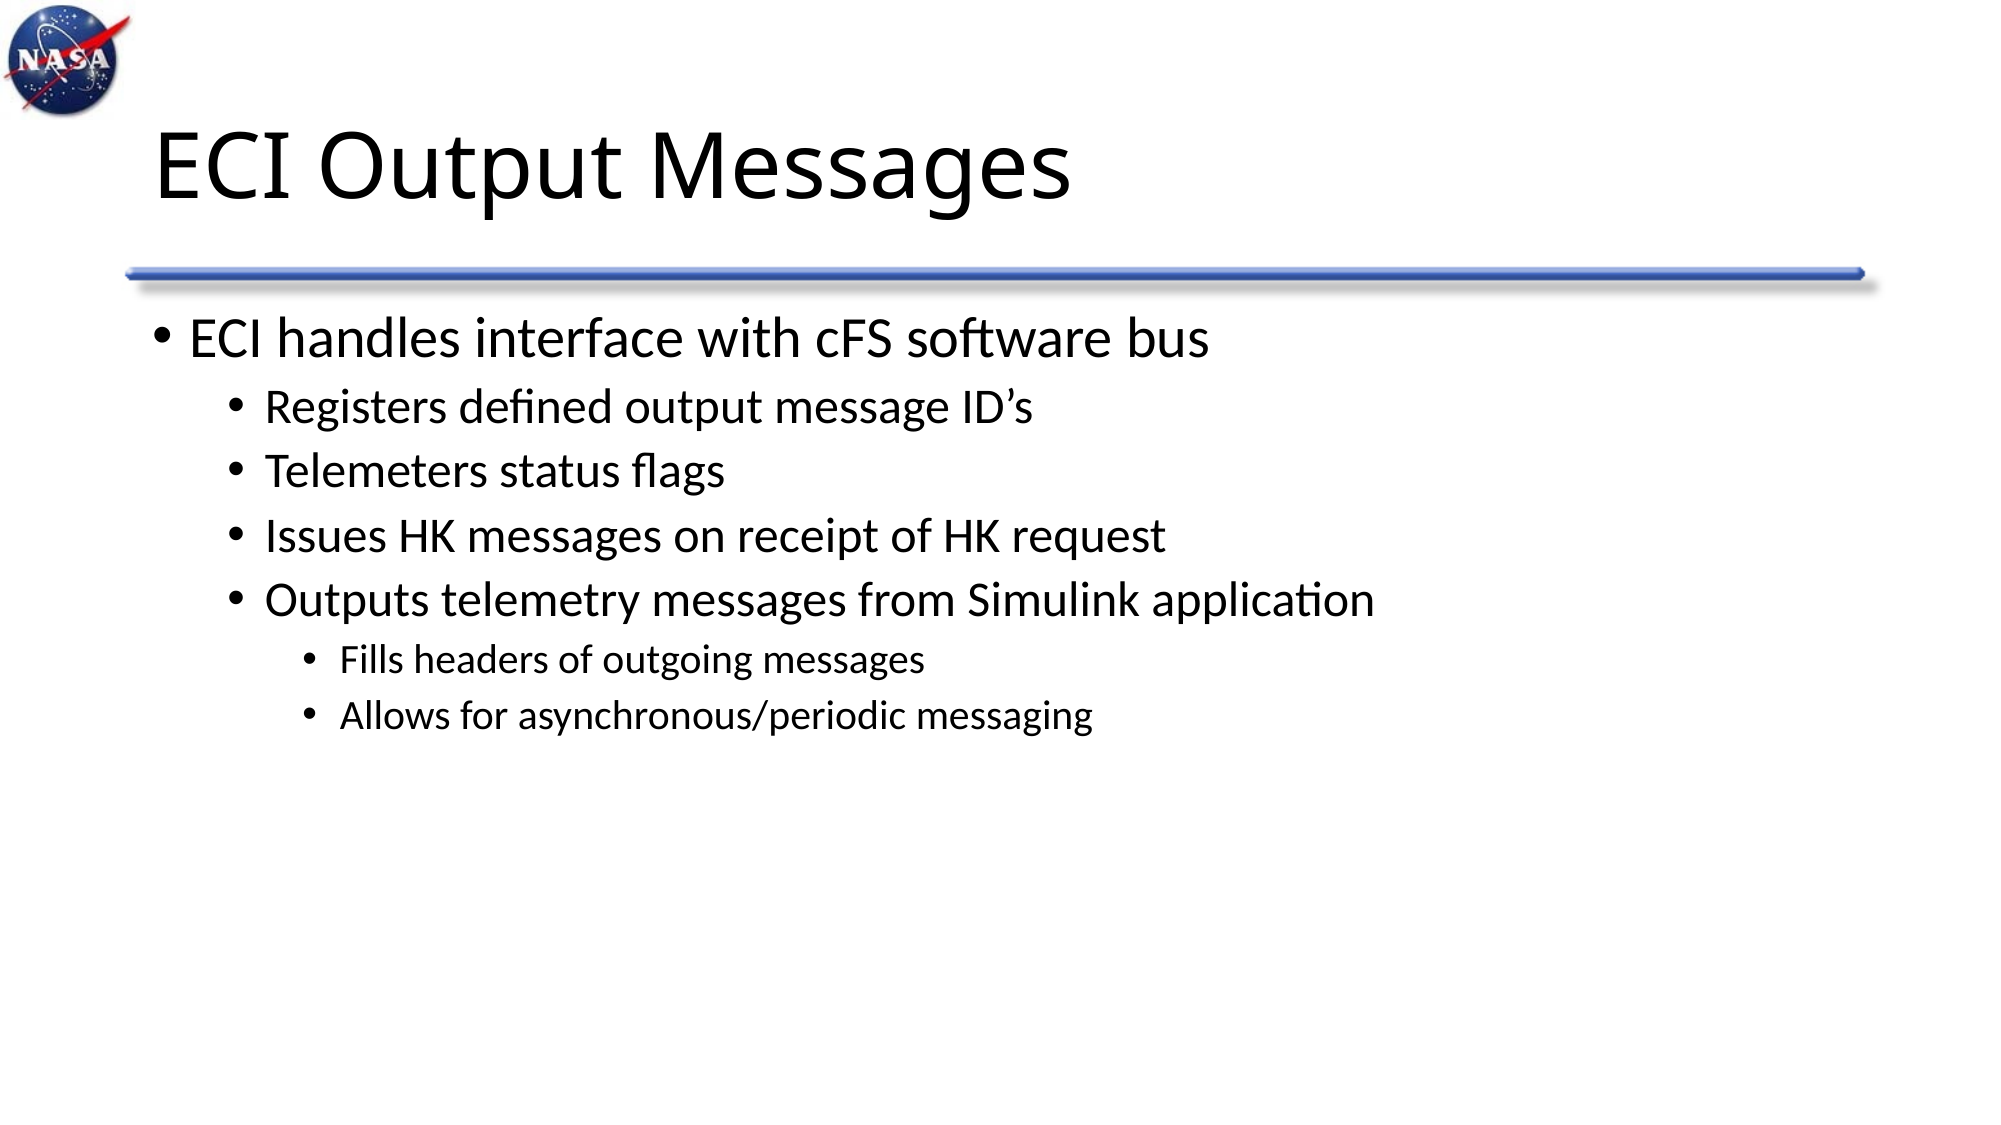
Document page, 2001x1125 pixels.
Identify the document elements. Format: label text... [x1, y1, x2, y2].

list ECI handles interface with cFS software bus Registers defined output message ID’s Telemeters status flags Issues HK messages on receipt of HK request Outputs telemetry messages from Simulink application Fills headers of outgoing messages Allows for asynchronous/periodic messaging [137, 299, 1863, 1014]
picture [120, 260, 1886, 307]
picture [0, 0, 136, 120]
title ECI Output Messages [137, 59, 1863, 278]
